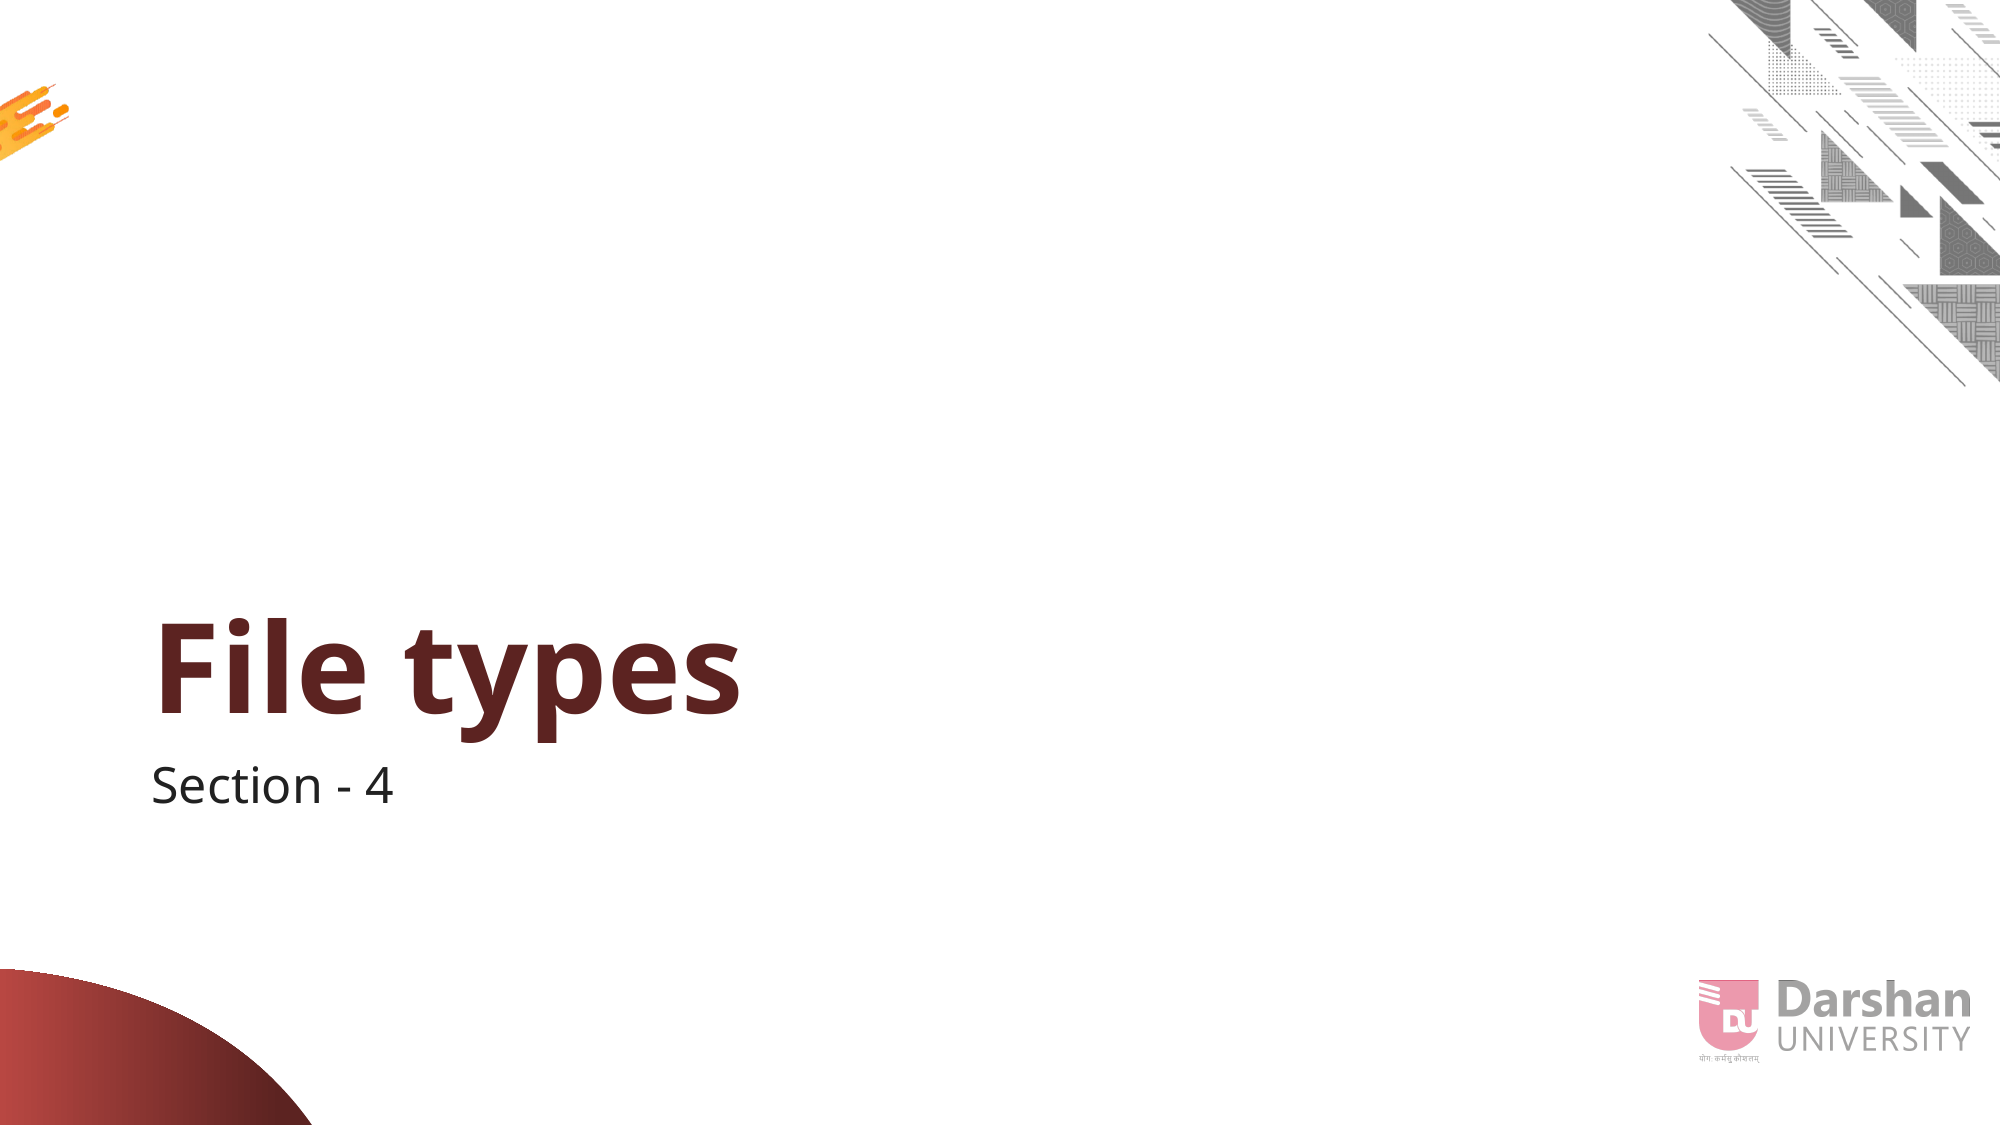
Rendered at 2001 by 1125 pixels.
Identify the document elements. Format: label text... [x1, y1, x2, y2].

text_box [1699, 980, 1970, 1063]
picture [0, 65, 90, 193]
picture [1709, 0, 2000, 490]
list Section - 4 [136, 752, 1862, 999]
title File types [136, 280, 1862, 749]
